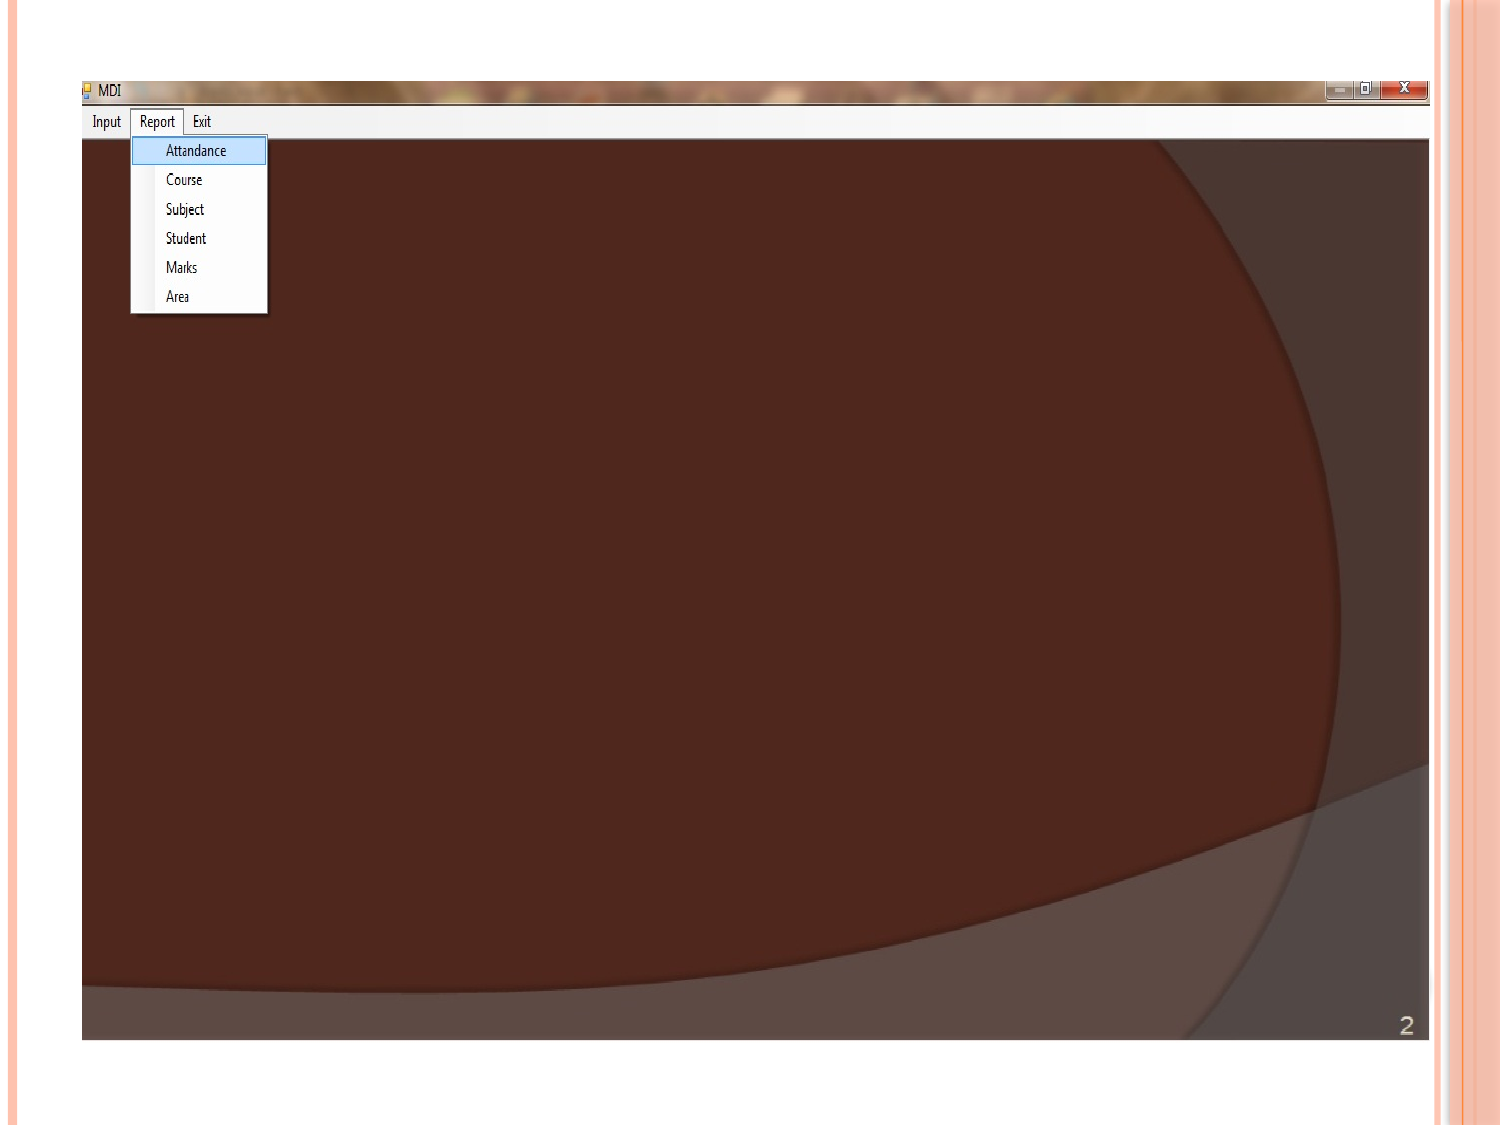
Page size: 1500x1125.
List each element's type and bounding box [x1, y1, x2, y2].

picture [81, 81, 1431, 1044]
